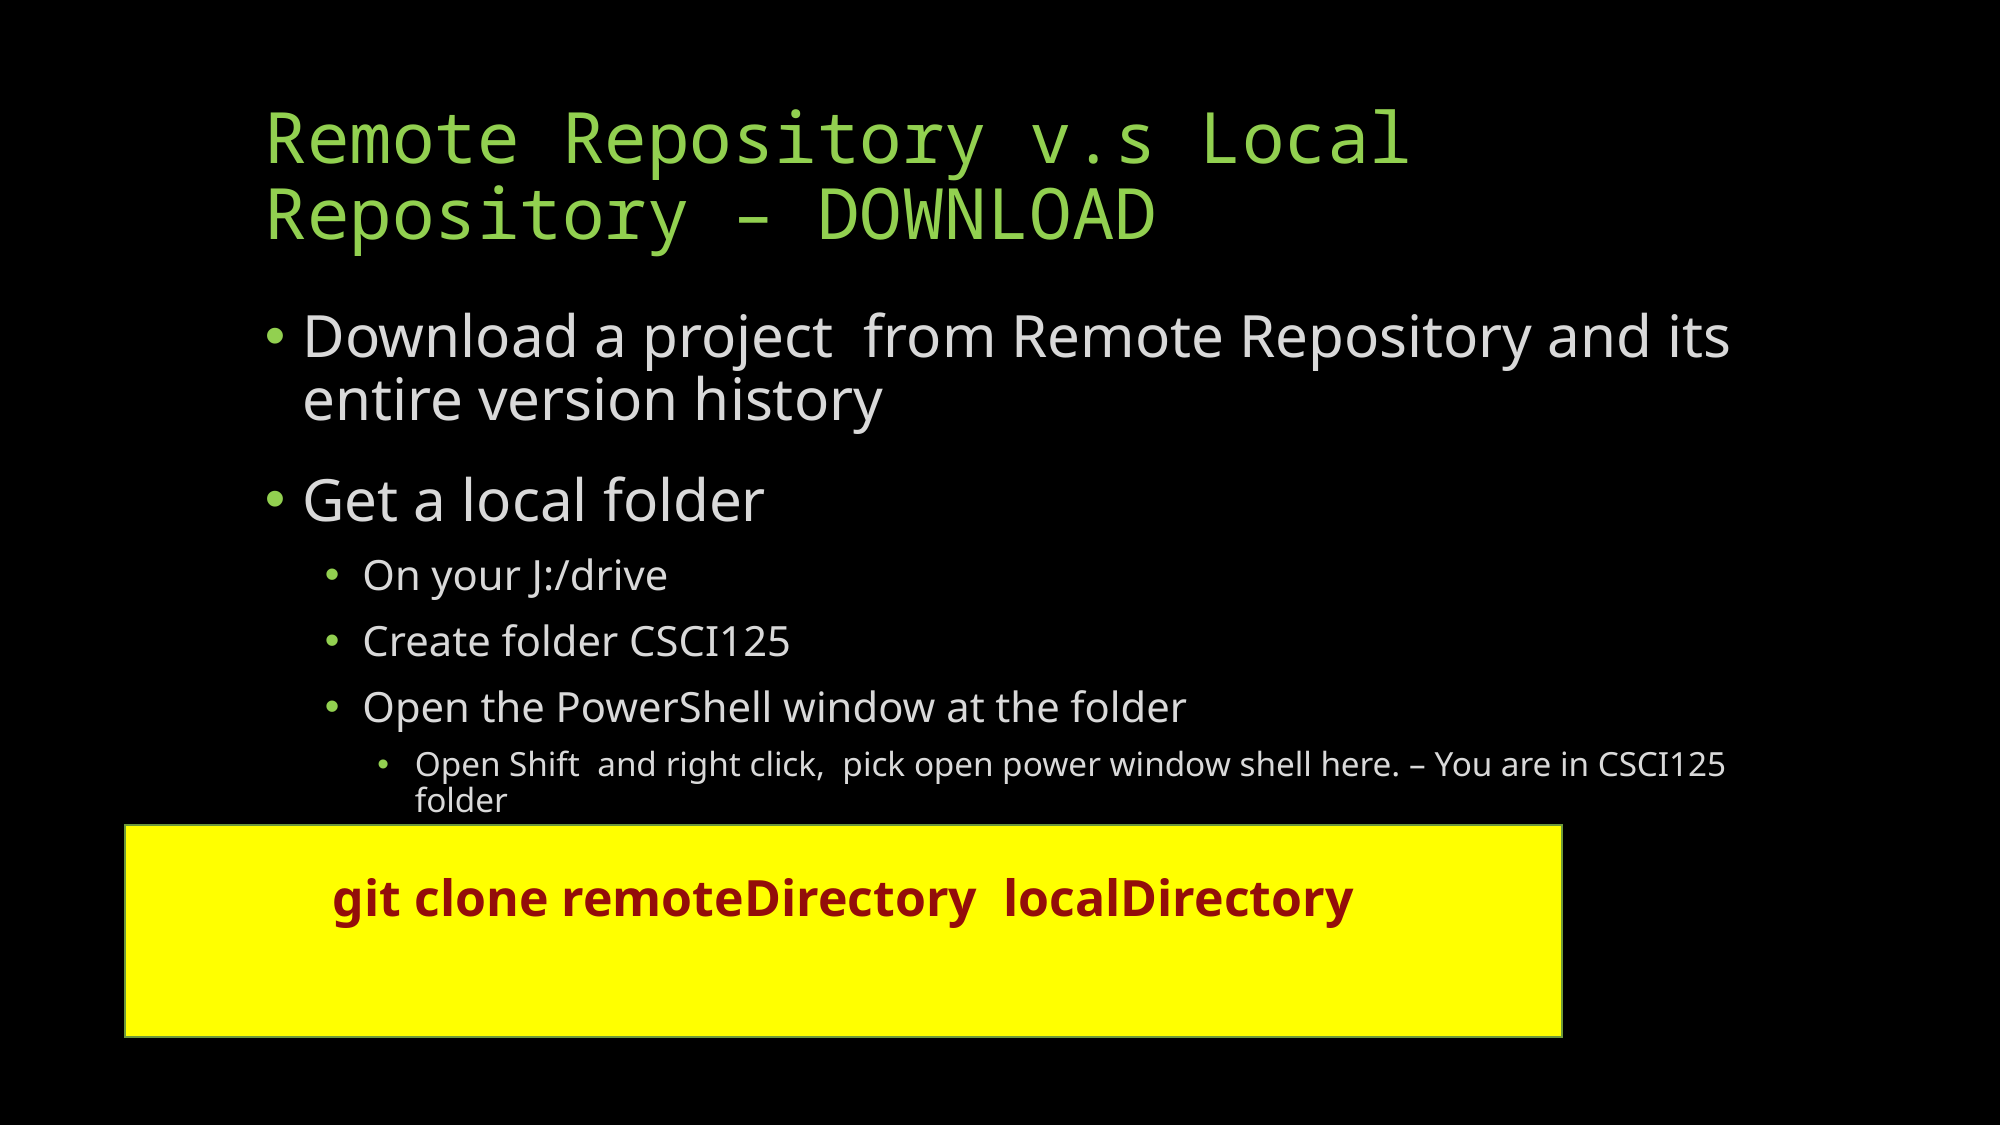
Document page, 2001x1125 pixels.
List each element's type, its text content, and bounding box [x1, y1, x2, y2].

list Download a project from Remote Repository and its entire version history Get a local folder On your J:/drive Create folder CSCI125 Open the PowerShell window at the folder Open Shift and right click, pick open power window shell here. – You are in CSCI125 folder [249, 299, 1750, 1000]
title Remote Repository v.s Local Repository – DOWNLOAD [249, 75, 1750, 263]
text_box git clone remoteDirectory localDirectory [124, 824, 1563, 1038]
